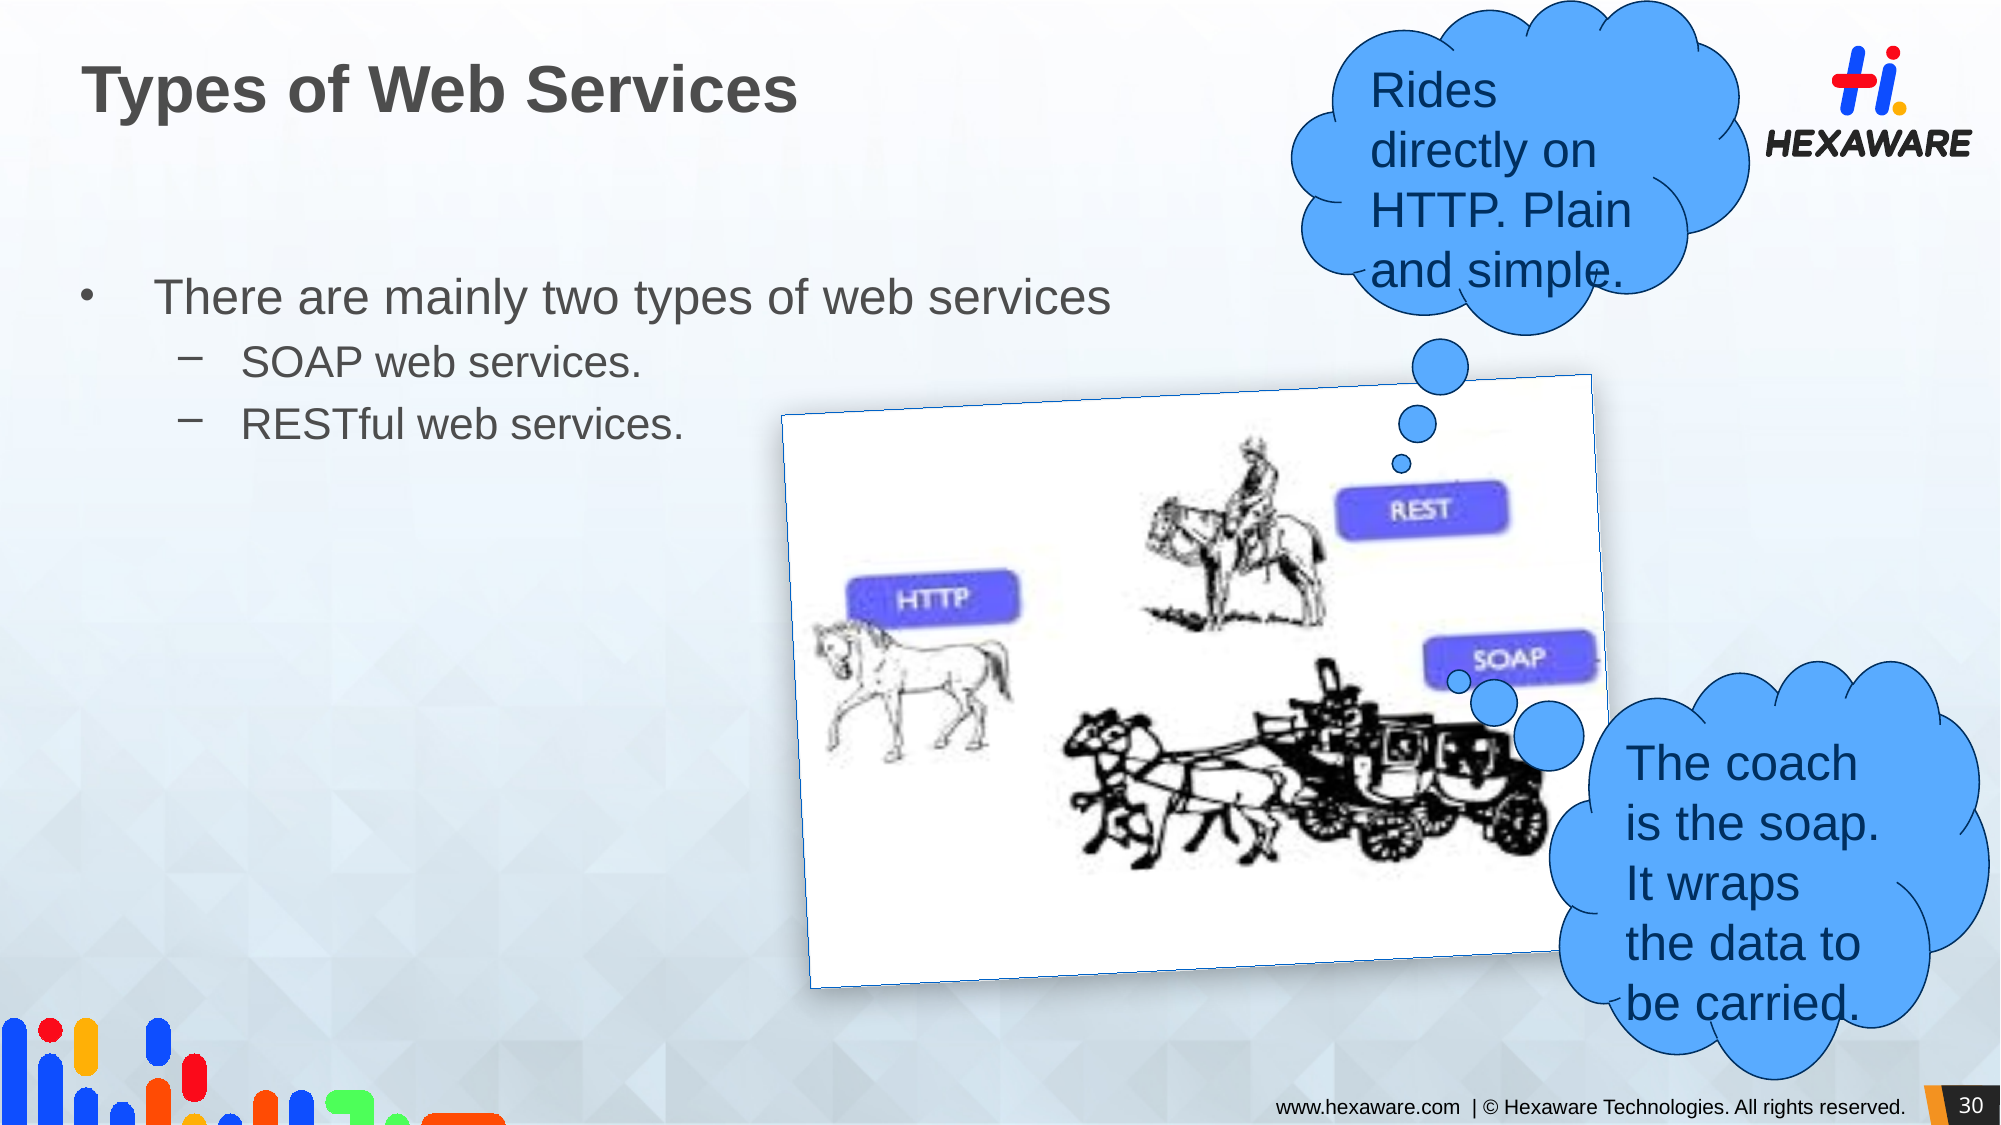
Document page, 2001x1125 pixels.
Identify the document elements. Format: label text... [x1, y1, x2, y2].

picture [0, 0, 2001, 1125]
text_box The coach is the soap. It wraps the data to be carried. [1566, 661, 1990, 1080]
list There are mainly two types of web services SOAP web services. RESTful web services. [67, 258, 1933, 1062]
text_box Rides directly on HTTP. Plain and simple. [1412, 339, 1469, 392]
title Types of Web Services [70, 35, 1376, 136]
text_box Rides directly on HTTP. Plain and simple. [1291, 1, 1750, 336]
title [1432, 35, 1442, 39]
